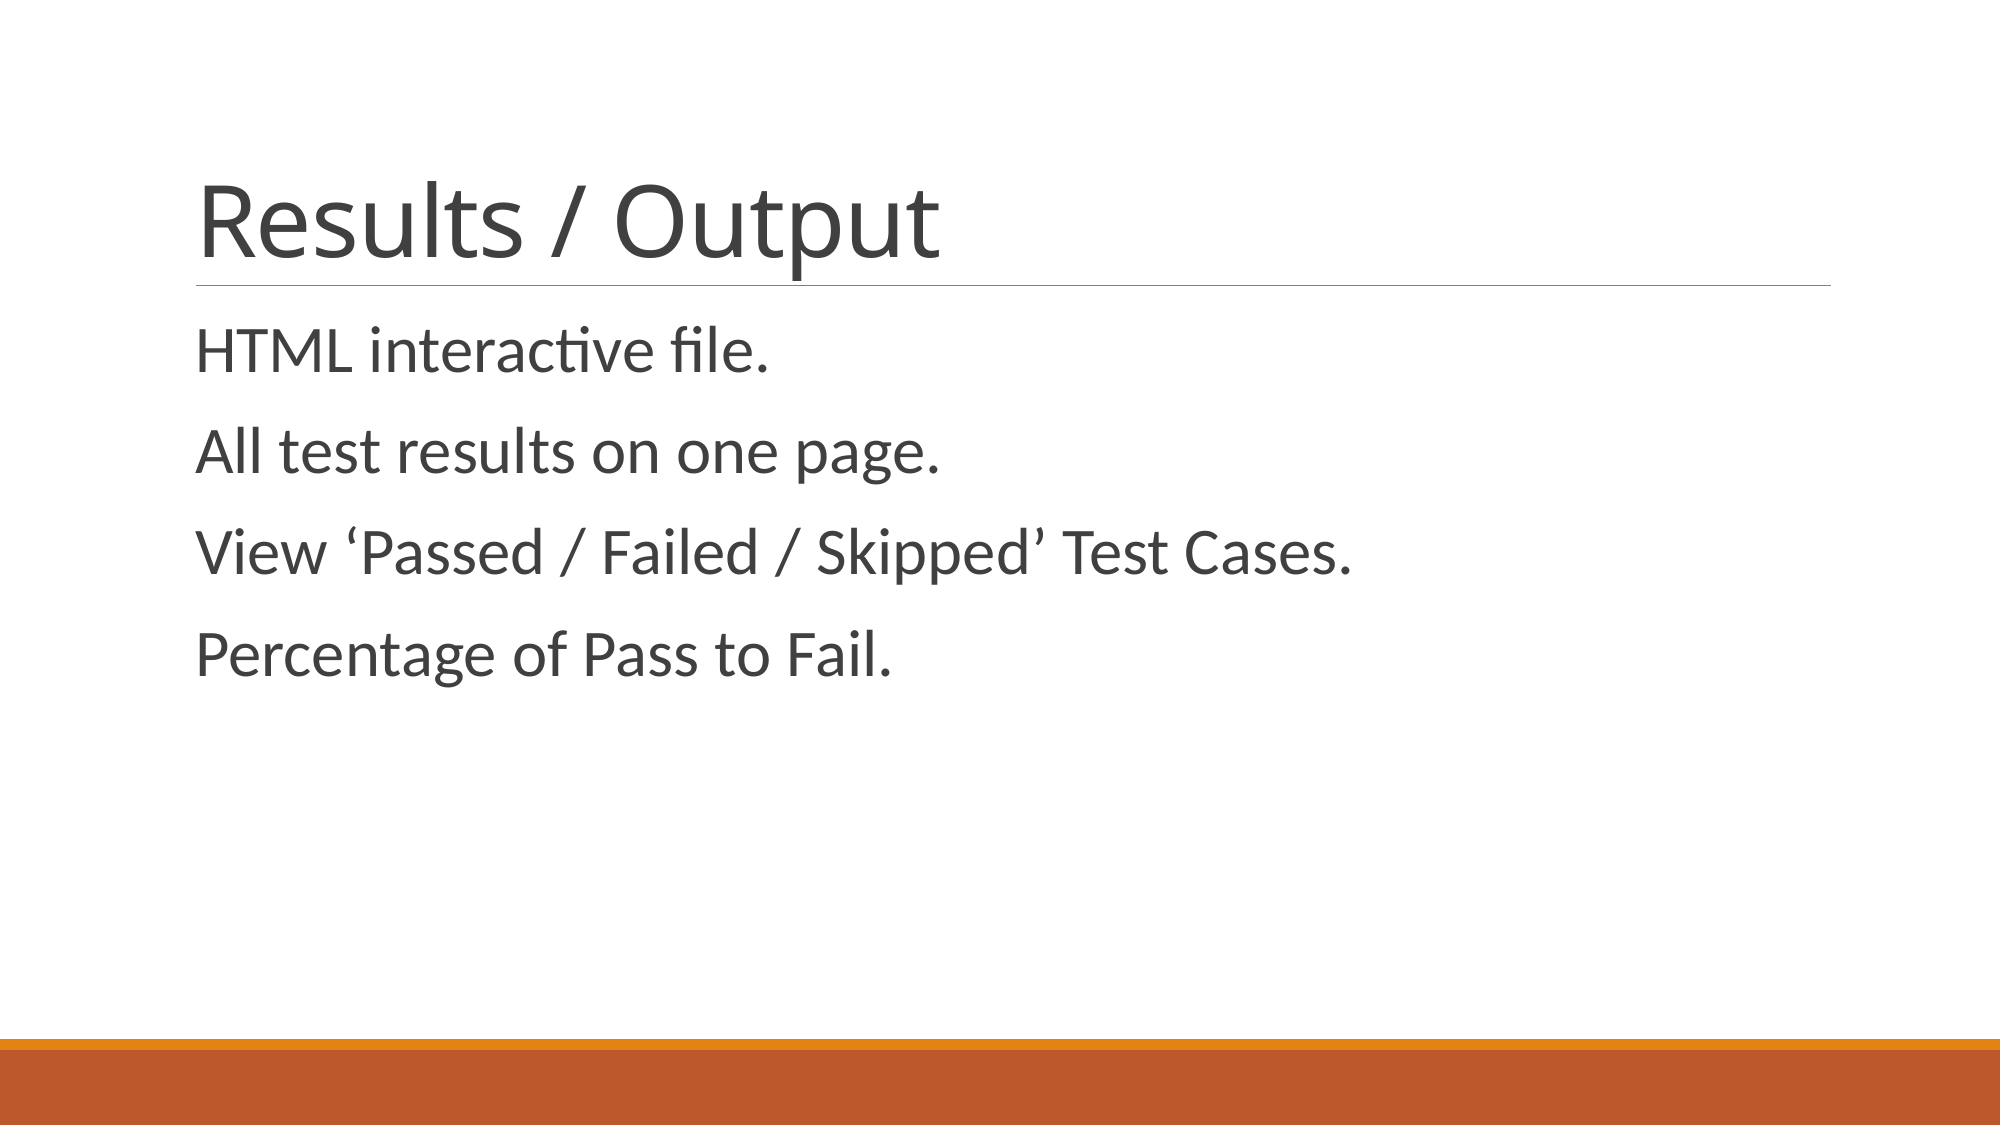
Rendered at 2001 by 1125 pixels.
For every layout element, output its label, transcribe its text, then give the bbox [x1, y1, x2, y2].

list HTML interactive file. All test results on one page. View ‘Passed / Failed / Skipped’ Test Cases. Percentage of Pass to Fail. [180, 307, 1830, 968]
title Results / Output [180, 47, 1830, 285]
